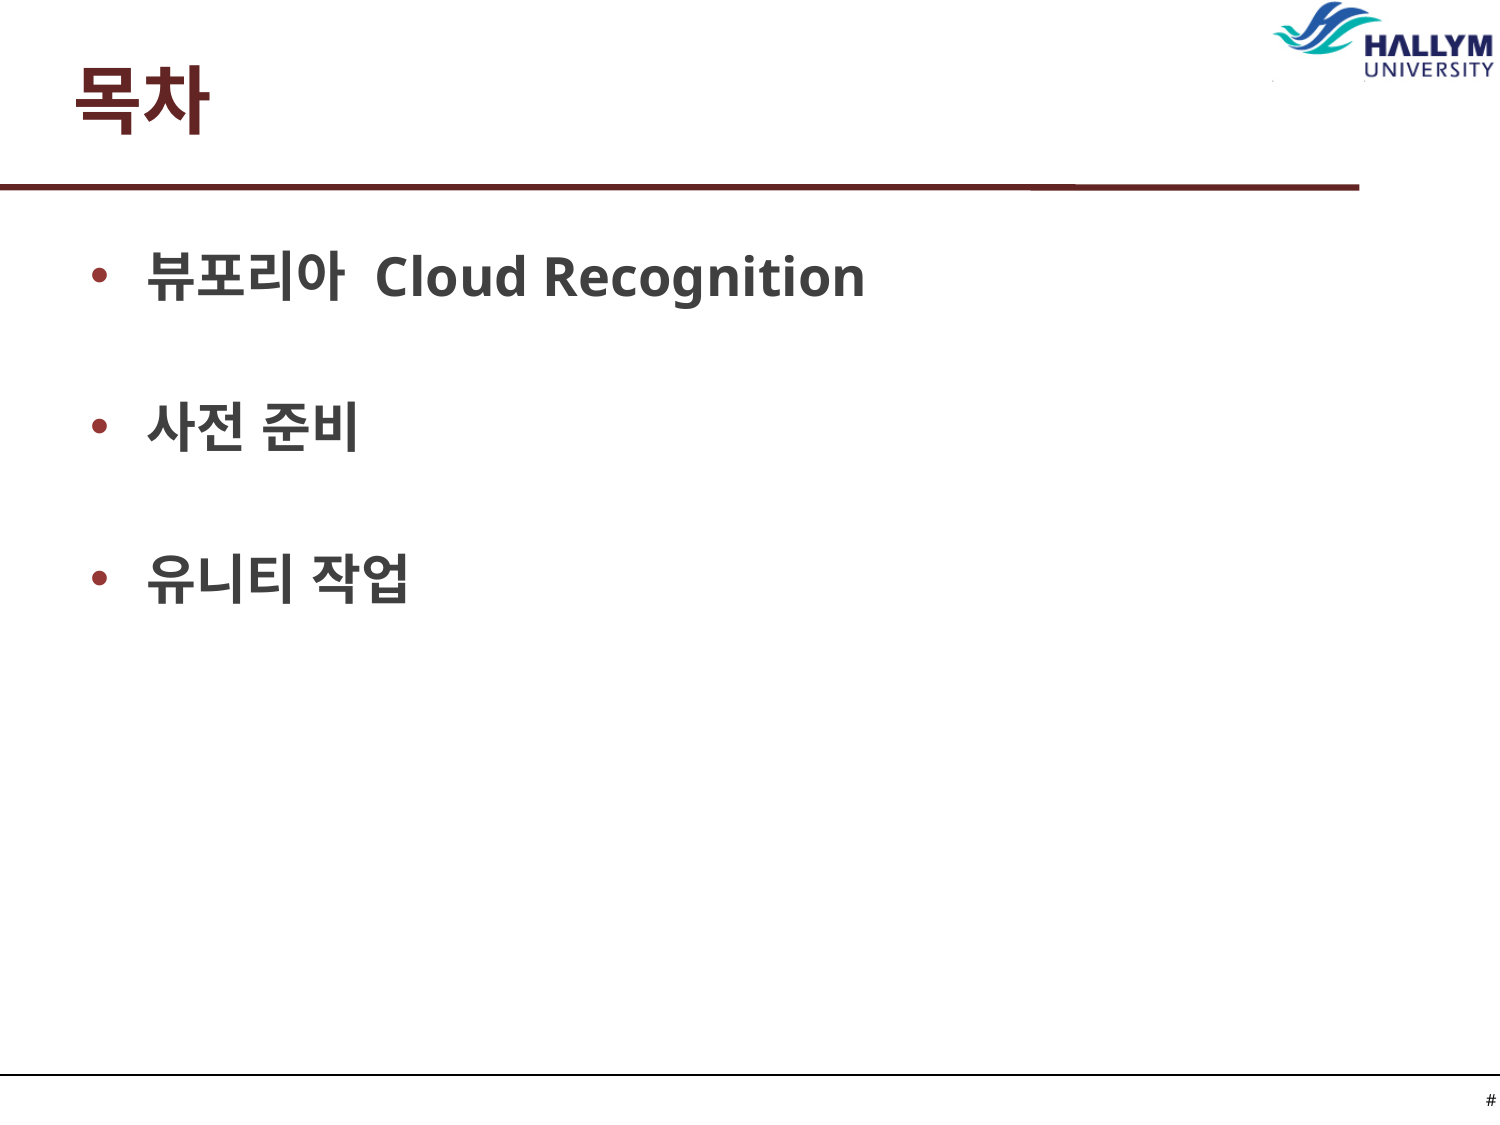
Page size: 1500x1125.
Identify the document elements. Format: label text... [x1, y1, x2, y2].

list 뷰포리아 Cloud Recognition 사전 준비 유니티 작업 [75, 234, 1425, 1032]
picture [1269, 0, 1500, 82]
title 목차 [44, 33, 1395, 164]
